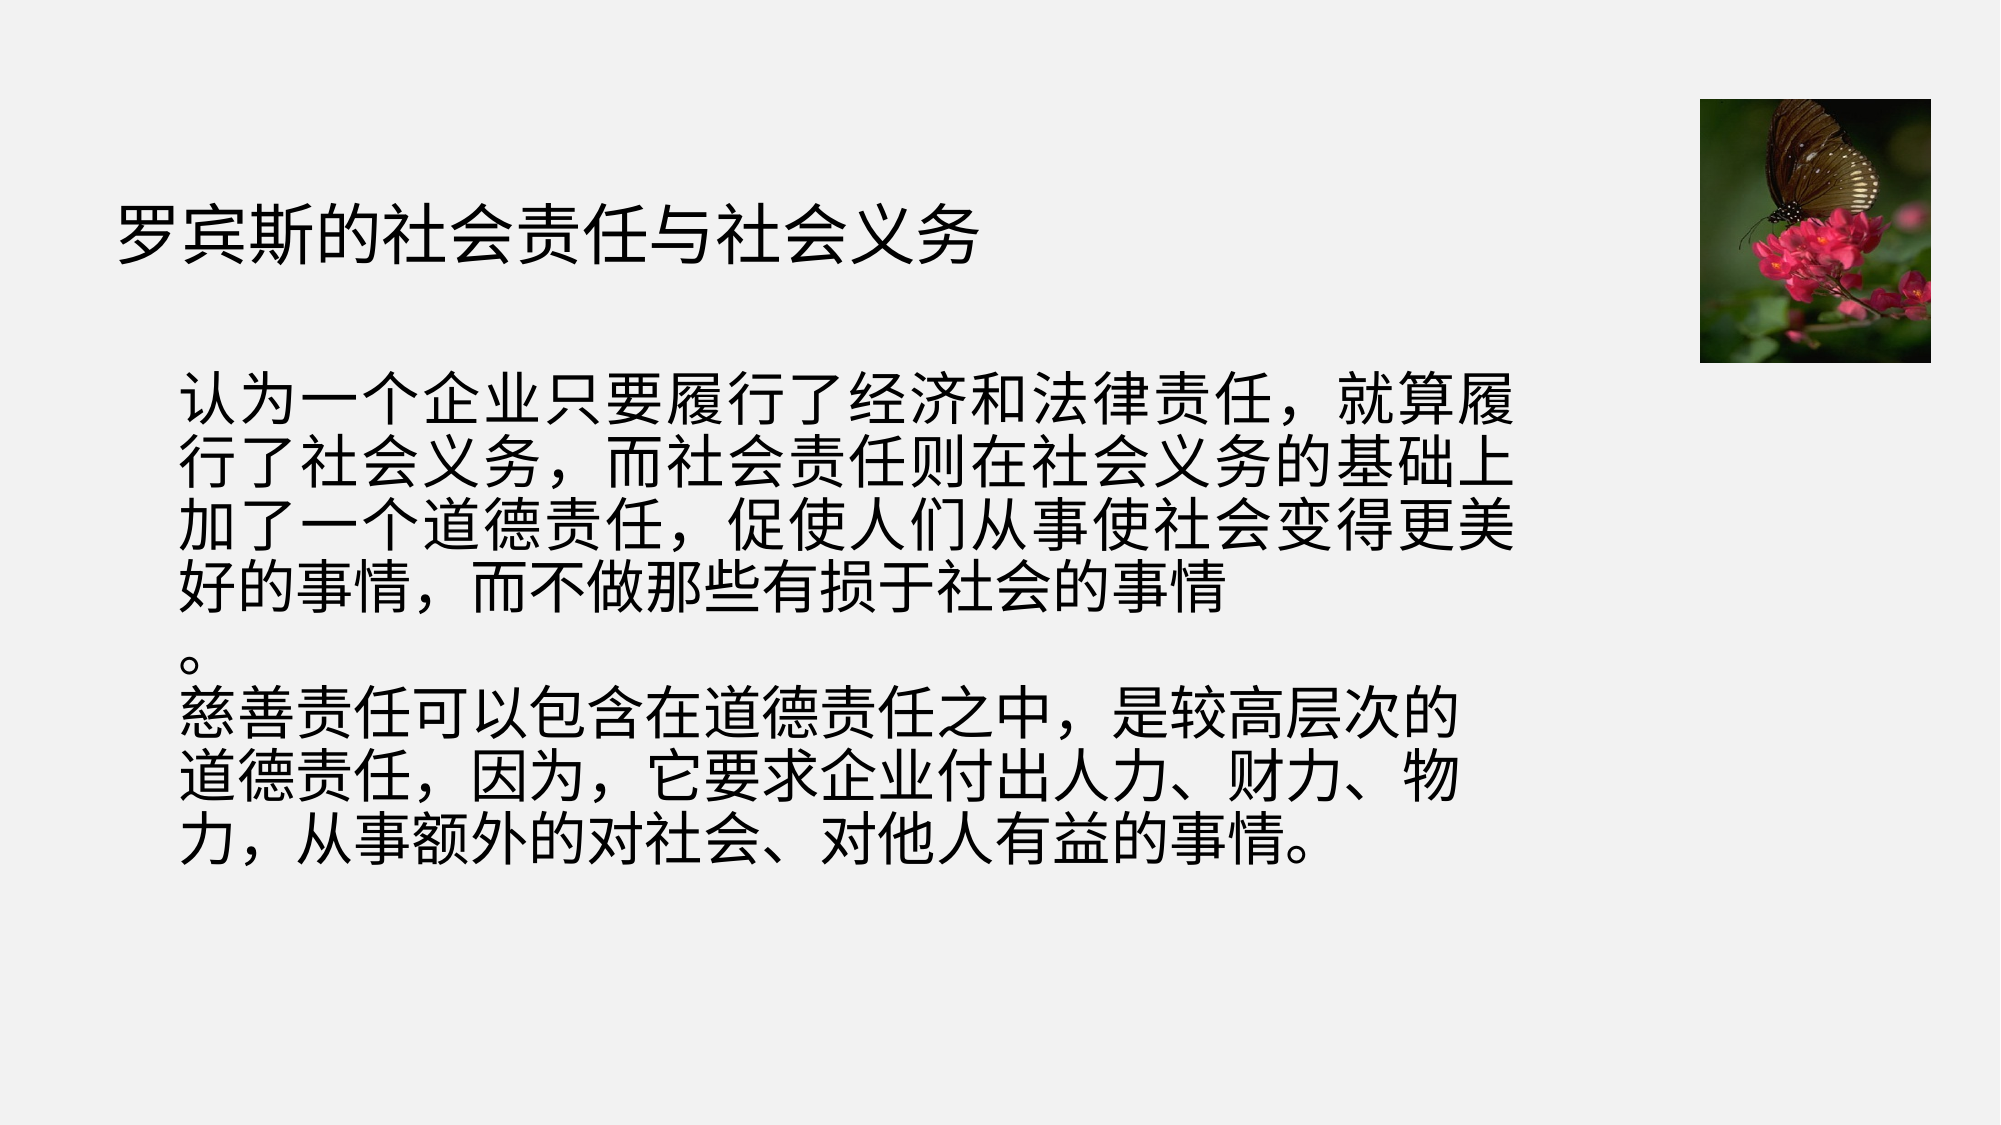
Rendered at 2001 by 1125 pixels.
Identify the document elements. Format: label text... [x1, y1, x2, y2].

title 罗宾斯的社会责任与社会义务 [99, 162, 1647, 313]
text_box 认为一个企业只要履行了经济和法律责任，就算履行了社会义务，而社会责任则在社会义务的基础上加了一个道德责任，促使人们从事使社会变得更美好的事情，而不做那些有损于社会的事情 。 慈善责任可以包含在道德责任之中，是较高层次的道德责任，因为，它要求企业付出人力、财力、物力，从事额外的对社会、对他人有益的事情。 [164, 362, 1531, 881]
picture [1699, 99, 1931, 363]
